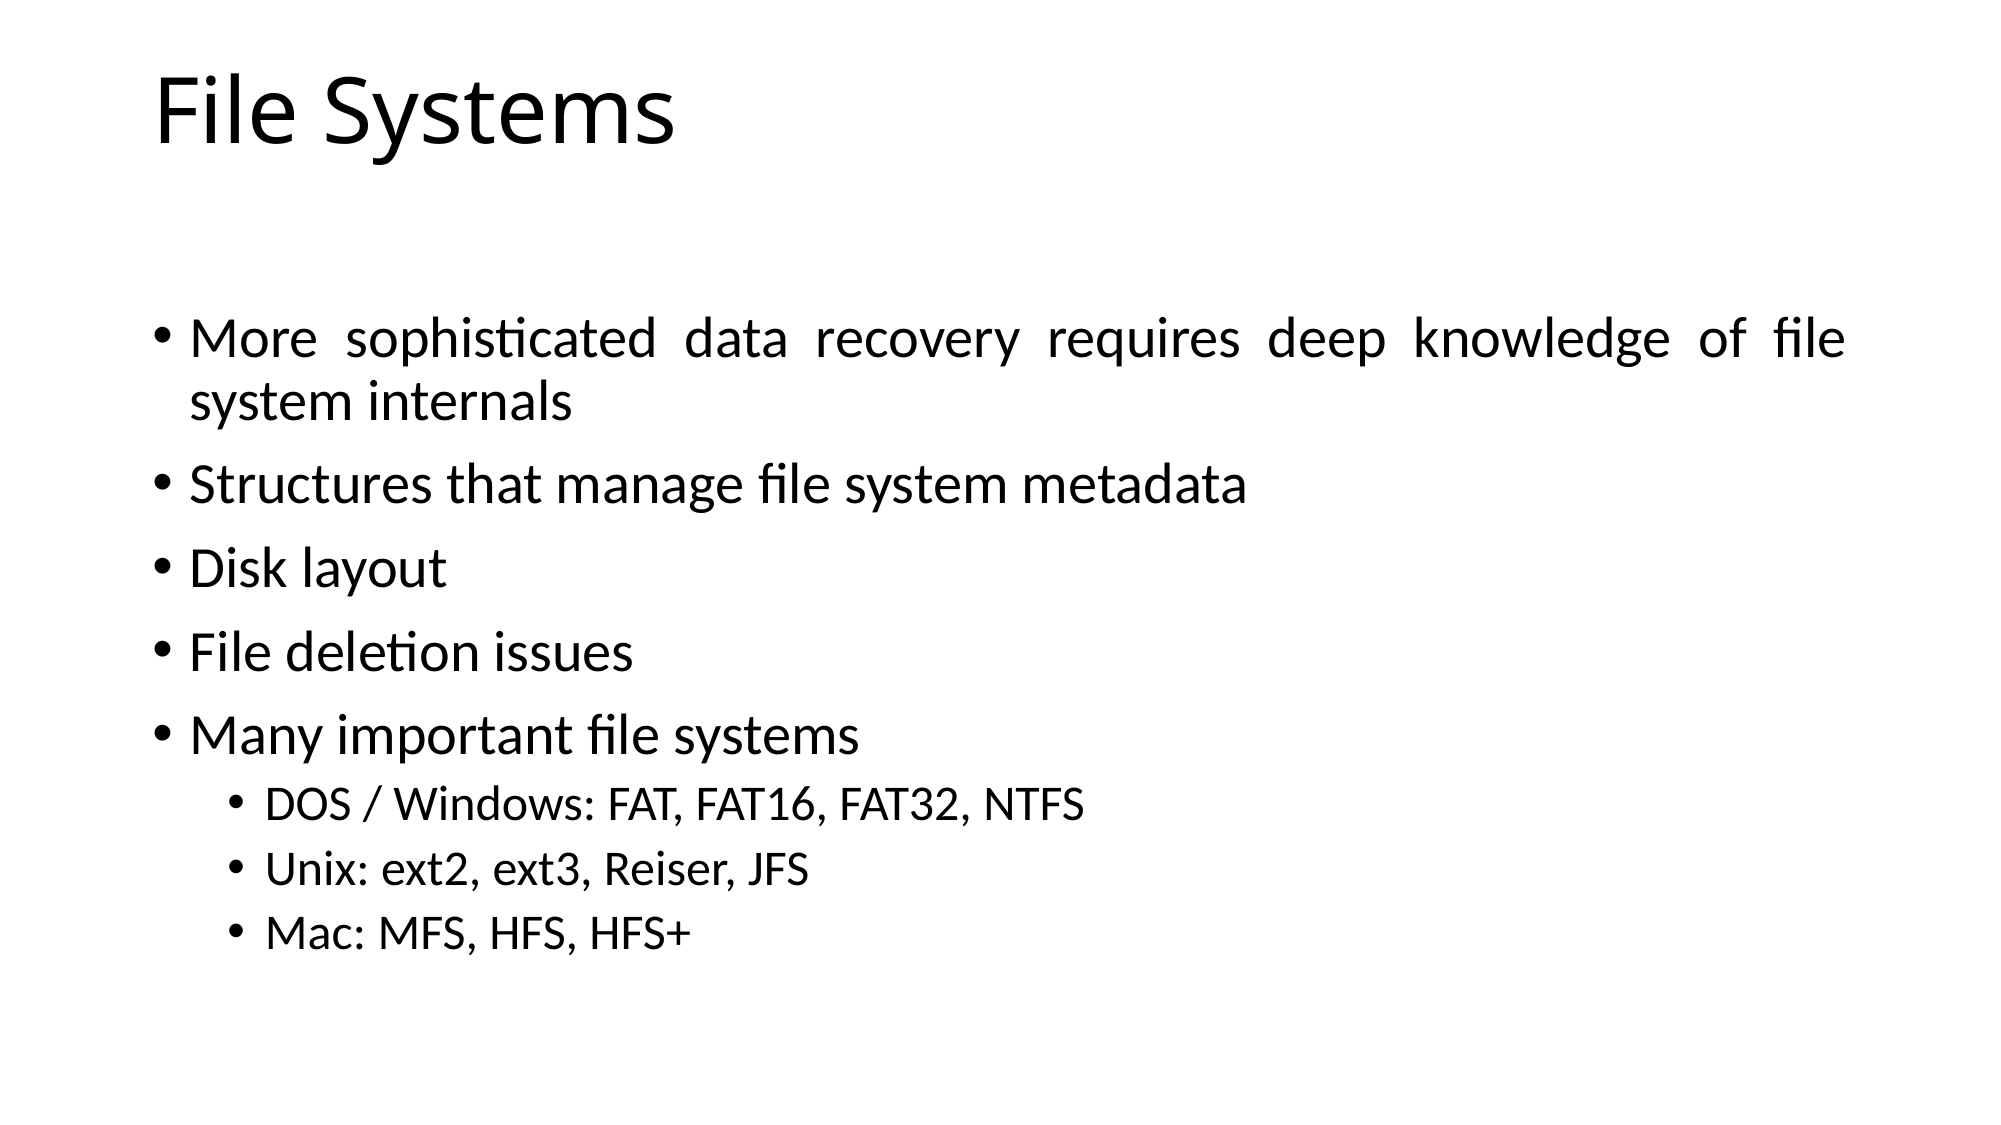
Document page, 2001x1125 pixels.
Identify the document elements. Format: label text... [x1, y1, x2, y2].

title File Systems [137, 59, 1863, 278]
list More sophisticated data recovery requires deep knowledge of file system internals Structures that manage file system metadata Disk layout File deletion issues Many important file systems DOS / Windows: FAT, FAT16, FAT32, NTFS Unix: ext2, ext3, Reiser, JFS Mac: MFS, HFS, HFS+ [137, 299, 1863, 1014]
